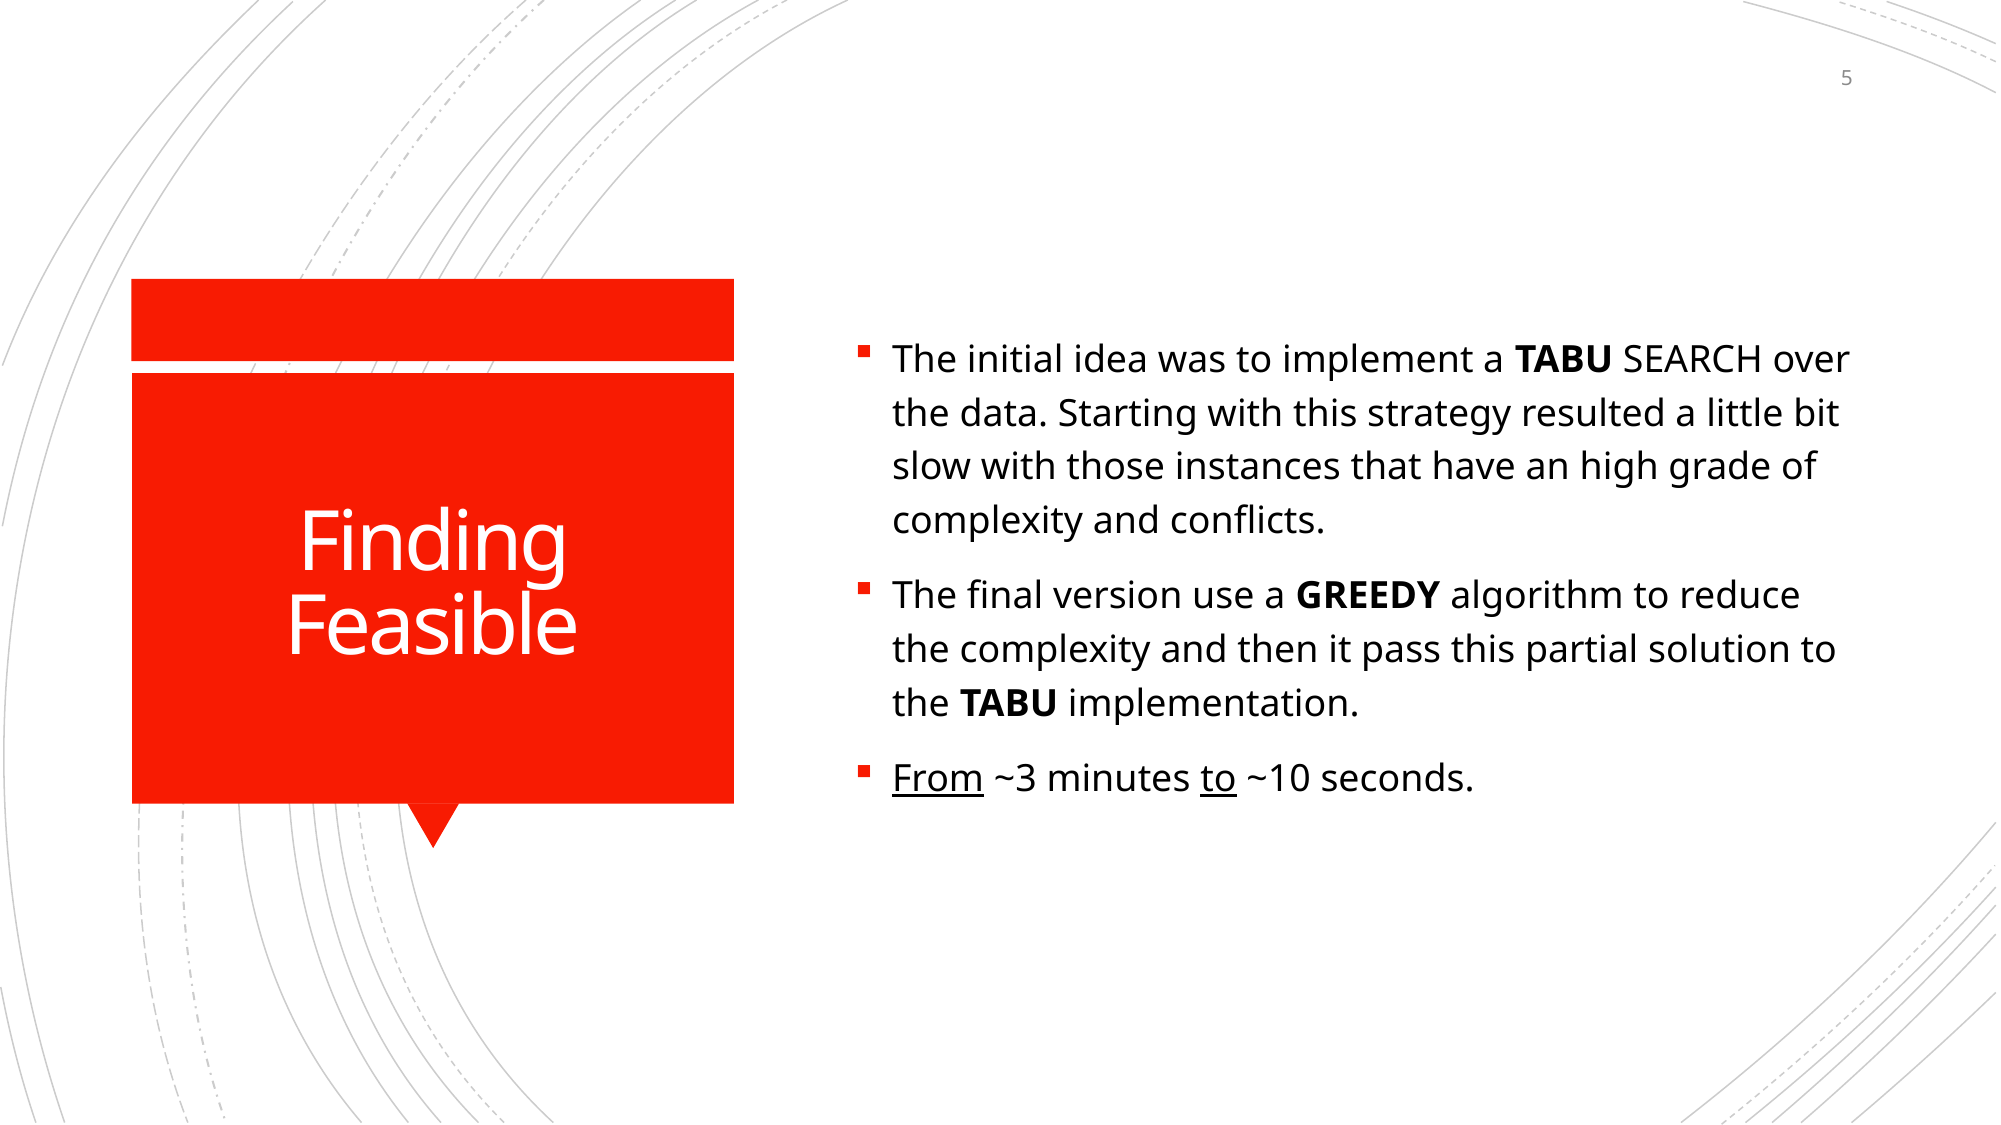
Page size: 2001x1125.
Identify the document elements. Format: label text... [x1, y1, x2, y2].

list The initial idea was to implement a TABU SEARCH over the data. Starting with this strategy resulted a little bit slow with those instances that have an high grade of complexity and conflicts. The final version use a GREEDY algorithm to reduce the complexity and then it pass this partial solution to the TABU implementation. From ~3 minutes to ~10 seconds. [839, 131, 1871, 993]
title Finding Feasible [145, 385, 720, 789]
slide_number 5 [1717, 52, 1868, 105]
